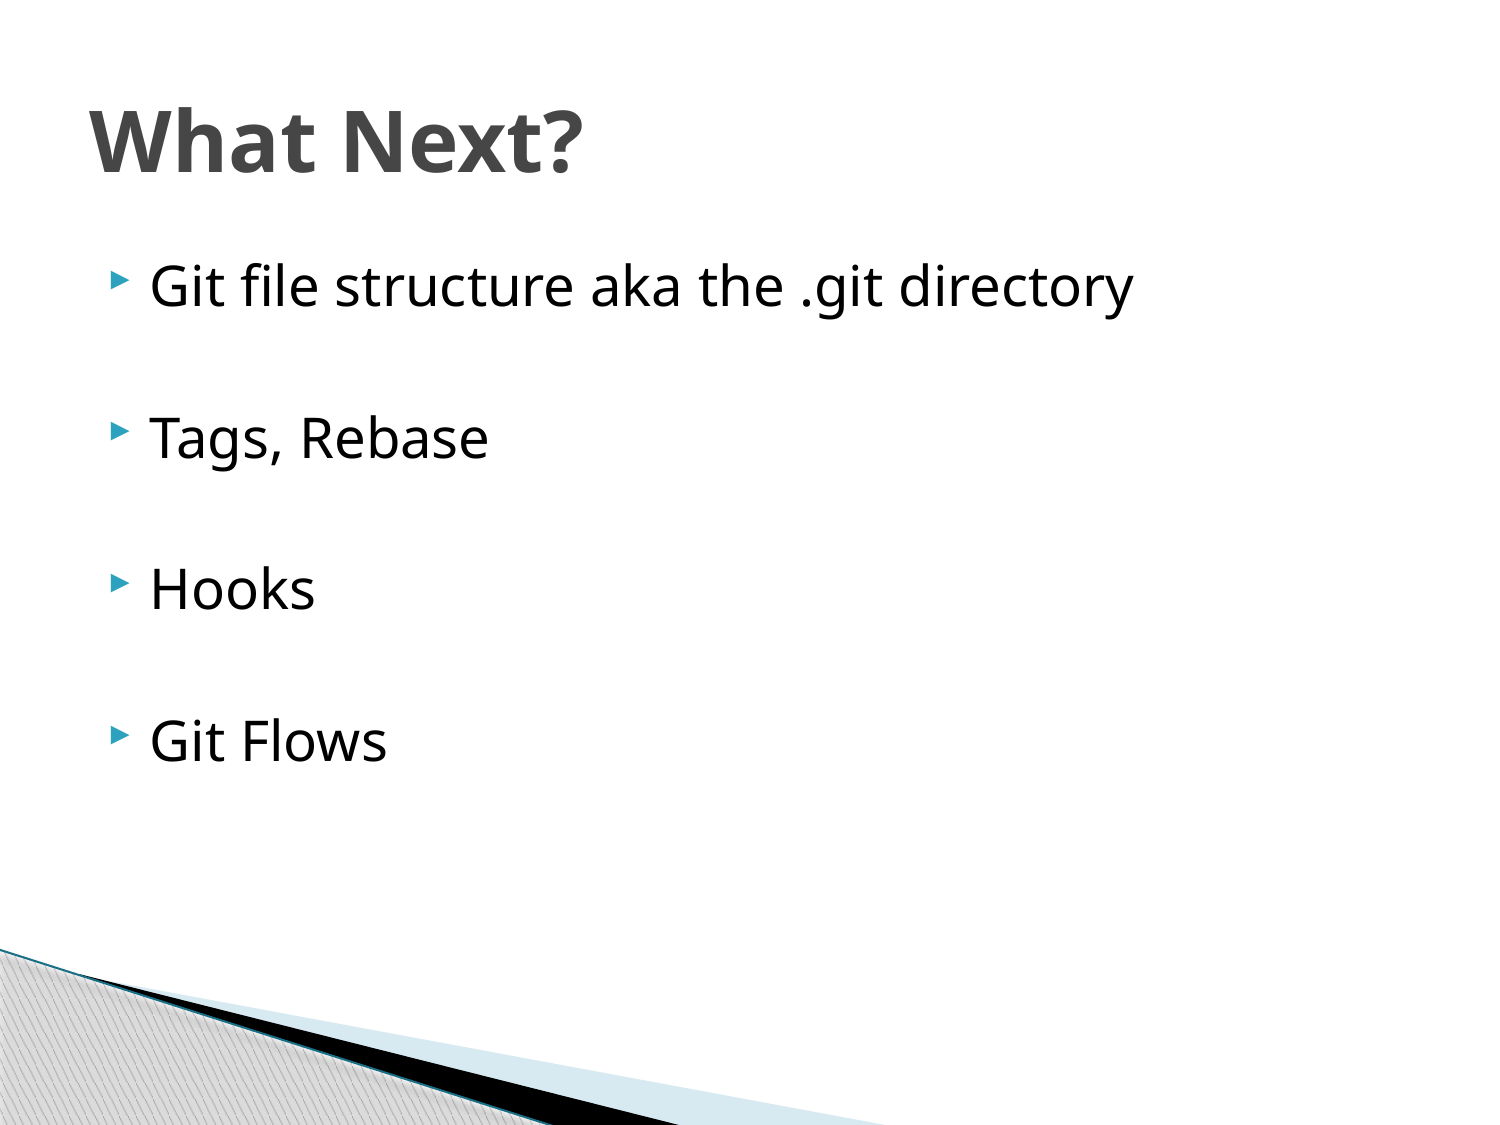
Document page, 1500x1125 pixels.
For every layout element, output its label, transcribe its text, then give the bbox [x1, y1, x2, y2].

list Git file structure aka the .git directory Tags, Rebase Hooks Git Flows [75, 243, 1425, 986]
title What Next? [75, 45, 1425, 233]
